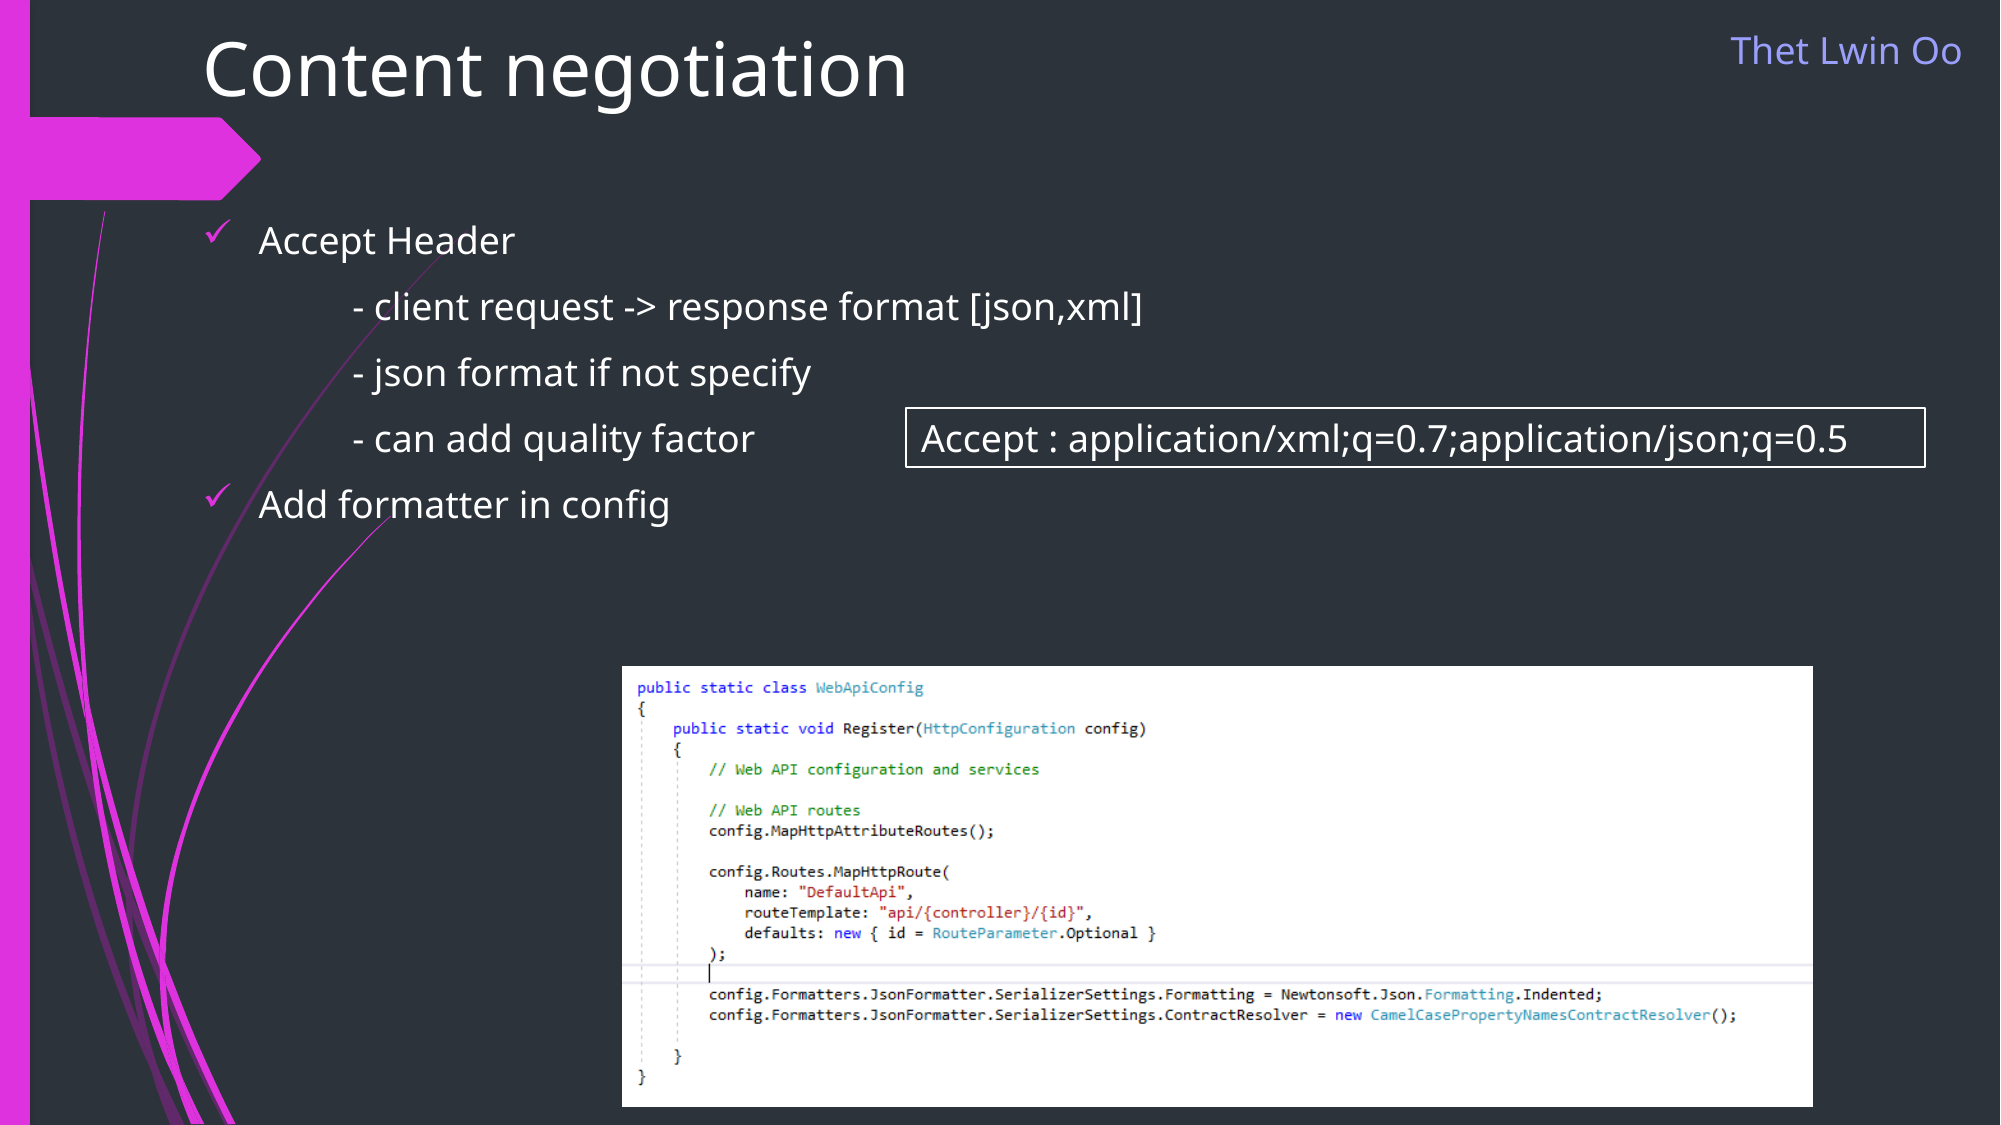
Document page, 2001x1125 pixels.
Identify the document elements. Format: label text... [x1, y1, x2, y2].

list Accept Header - client request -> response format [json,xml] - json format if not specify - can add quality factor Add formatter in config [187, 210, 1813, 950]
picture [622, 665, 1813, 1107]
text_box Thet Lwin Oo [1715, 19, 1978, 80]
title Content negotiation [187, 13, 1813, 183]
text_box Accept : application/xml;q=0.7;application/json;q=0.5 [906, 407, 1925, 468]
